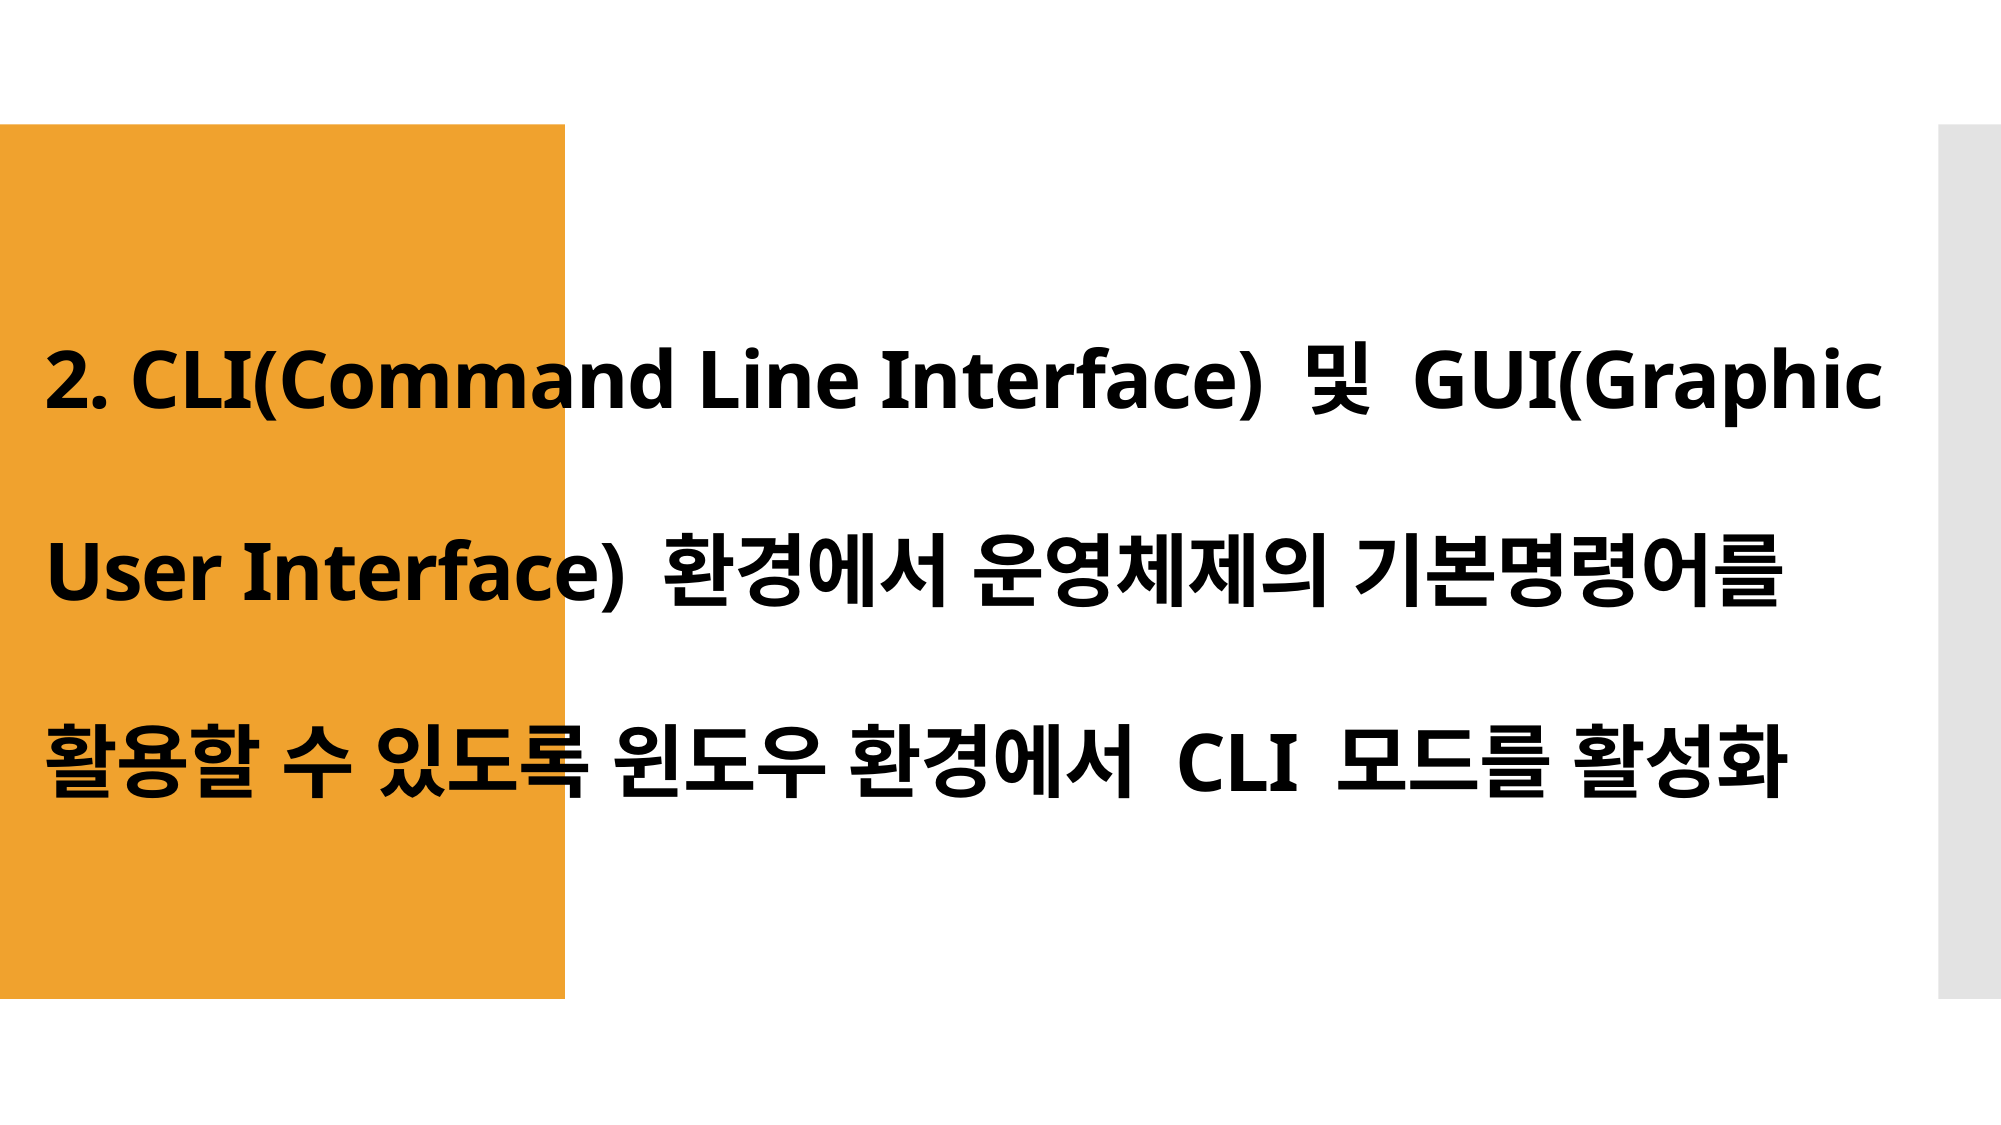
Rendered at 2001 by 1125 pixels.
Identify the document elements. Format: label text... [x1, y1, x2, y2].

title 2. CLI(Command Line Interface) 및 GUI(Graphic User Interface) 환경에서 운영체제의 기본명령어를 활용할 수 있도록 윈도우 환경에서 CLI 모드를 활성화 [29, 143, 1916, 898]
